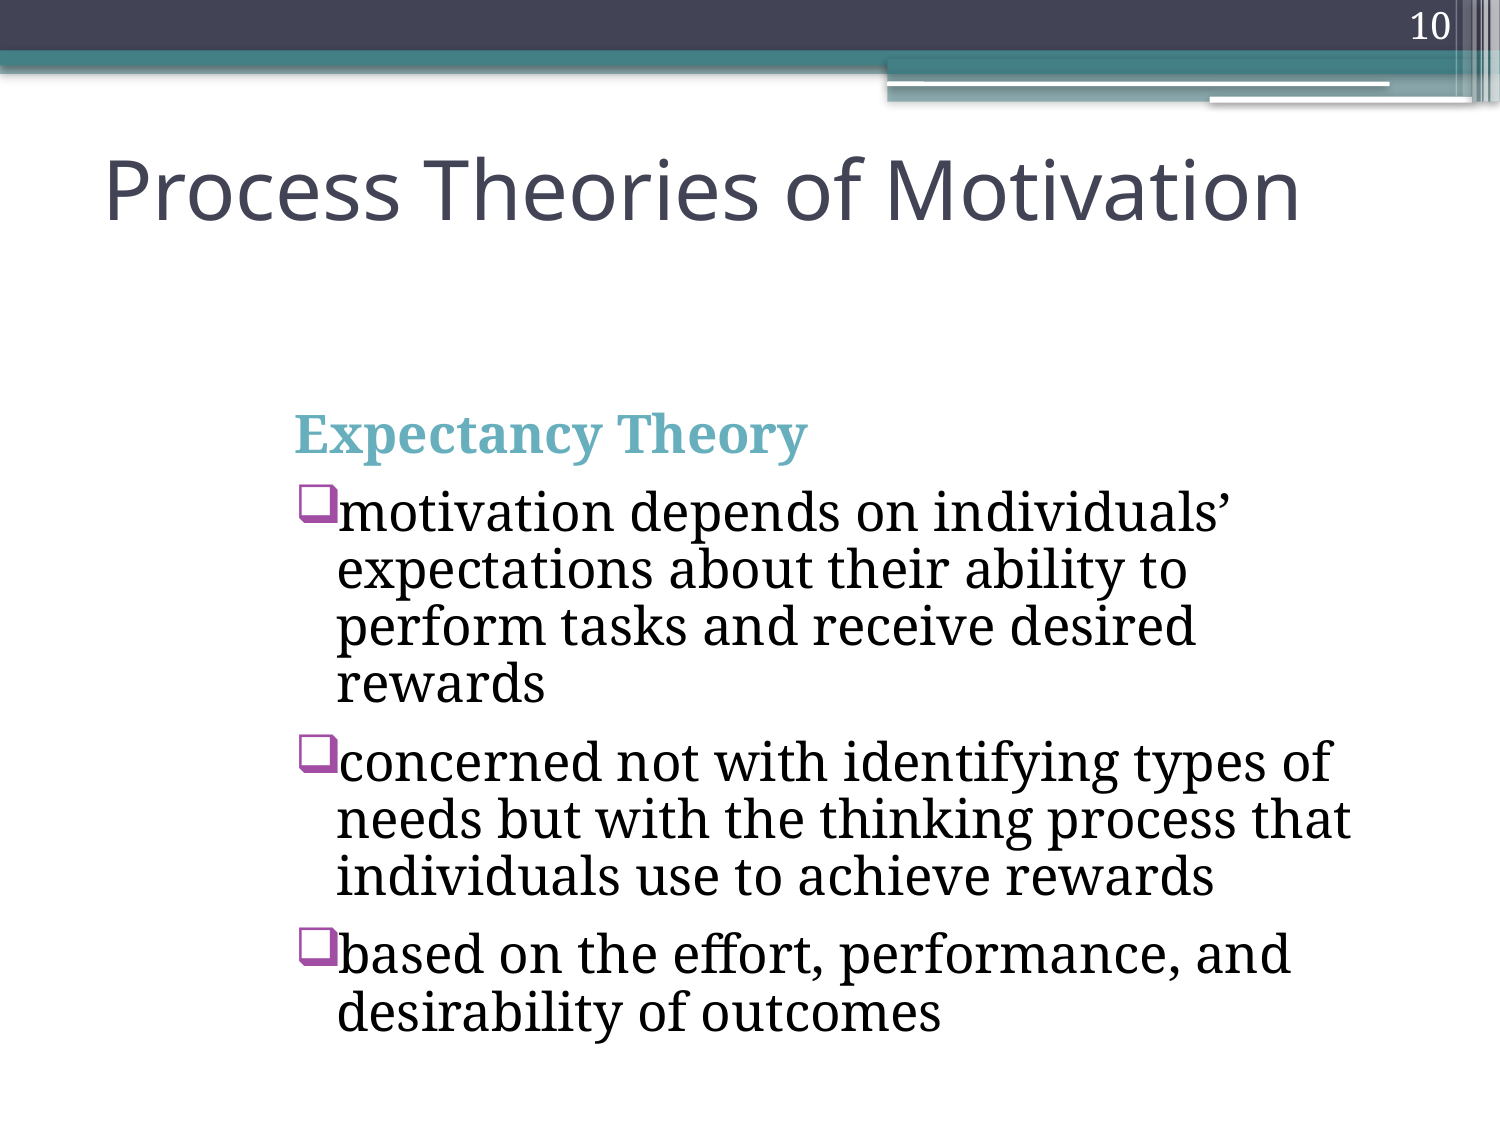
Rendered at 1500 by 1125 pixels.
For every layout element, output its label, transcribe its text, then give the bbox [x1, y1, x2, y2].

slide_number 10 [1341, 0, 1466, 61]
title Process Theories of Motivation [87, 99, 1438, 275]
list Expectancy Theory motivation depends on individuals’ expectations about their ability to perform tasks and receive desired rewards concerned not with identifying types of needs but with the thinking process that individuals use to achieve rewards based on the effort, performance, and desirability of outcomes [262, 399, 1412, 1050]
